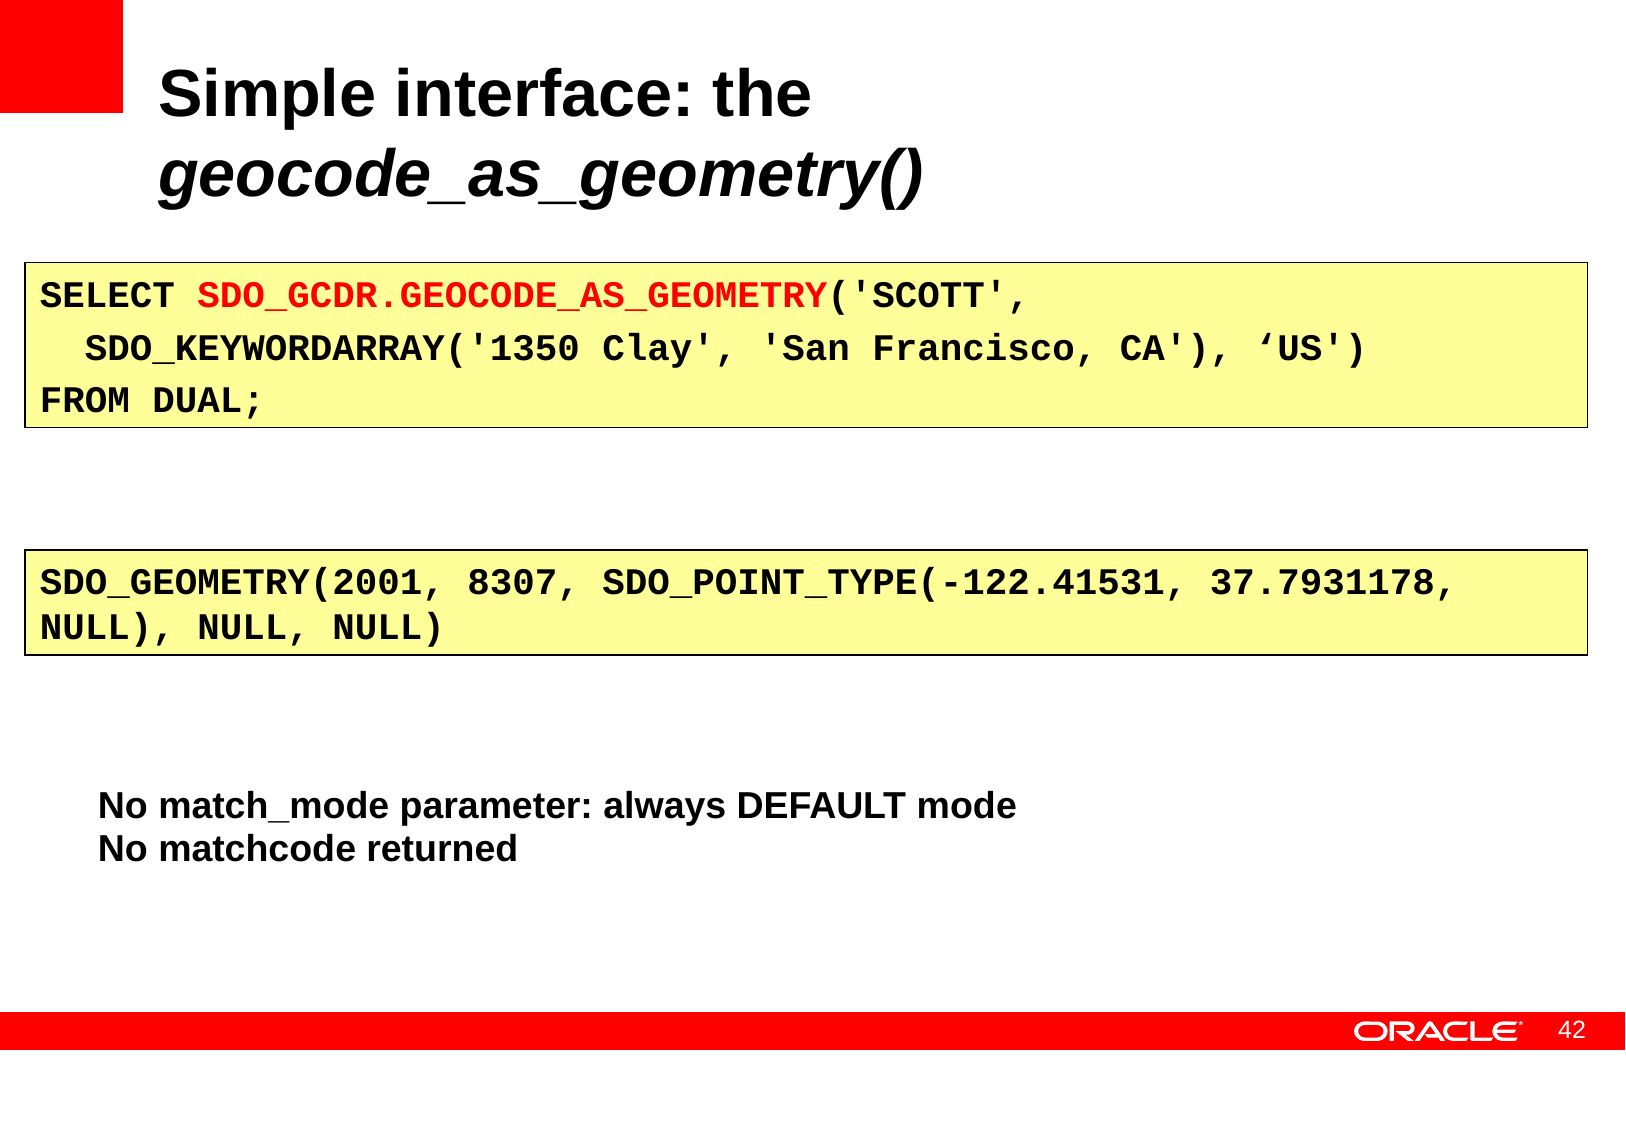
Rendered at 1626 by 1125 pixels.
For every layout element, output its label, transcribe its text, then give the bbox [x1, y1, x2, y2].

picture [0, 0, 123, 113]
text_box SDO_GEOMETRY(2001, 8307, SDO_POINT_TYPE(-122.41531, 37.7931178, NULL), NULL, NULL) [24, 549, 1588, 655]
picture [0, 1012, 1625, 1050]
text_box No match_mode parameter: always DEFAULT mode No matchcode returned [95, 787, 1213, 872]
title Simple interface: the geocode_as_geometry() [157, 49, 1506, 205]
text_box SELECT SDO_GCDR.GEOCODE_AS_GEOMETRY('SCOTT', SDO_KEYWORDARRAY('1350 Clay', 'San Francisco, CA'), ‘US') FROM DUAL; [24, 262, 1588, 428]
